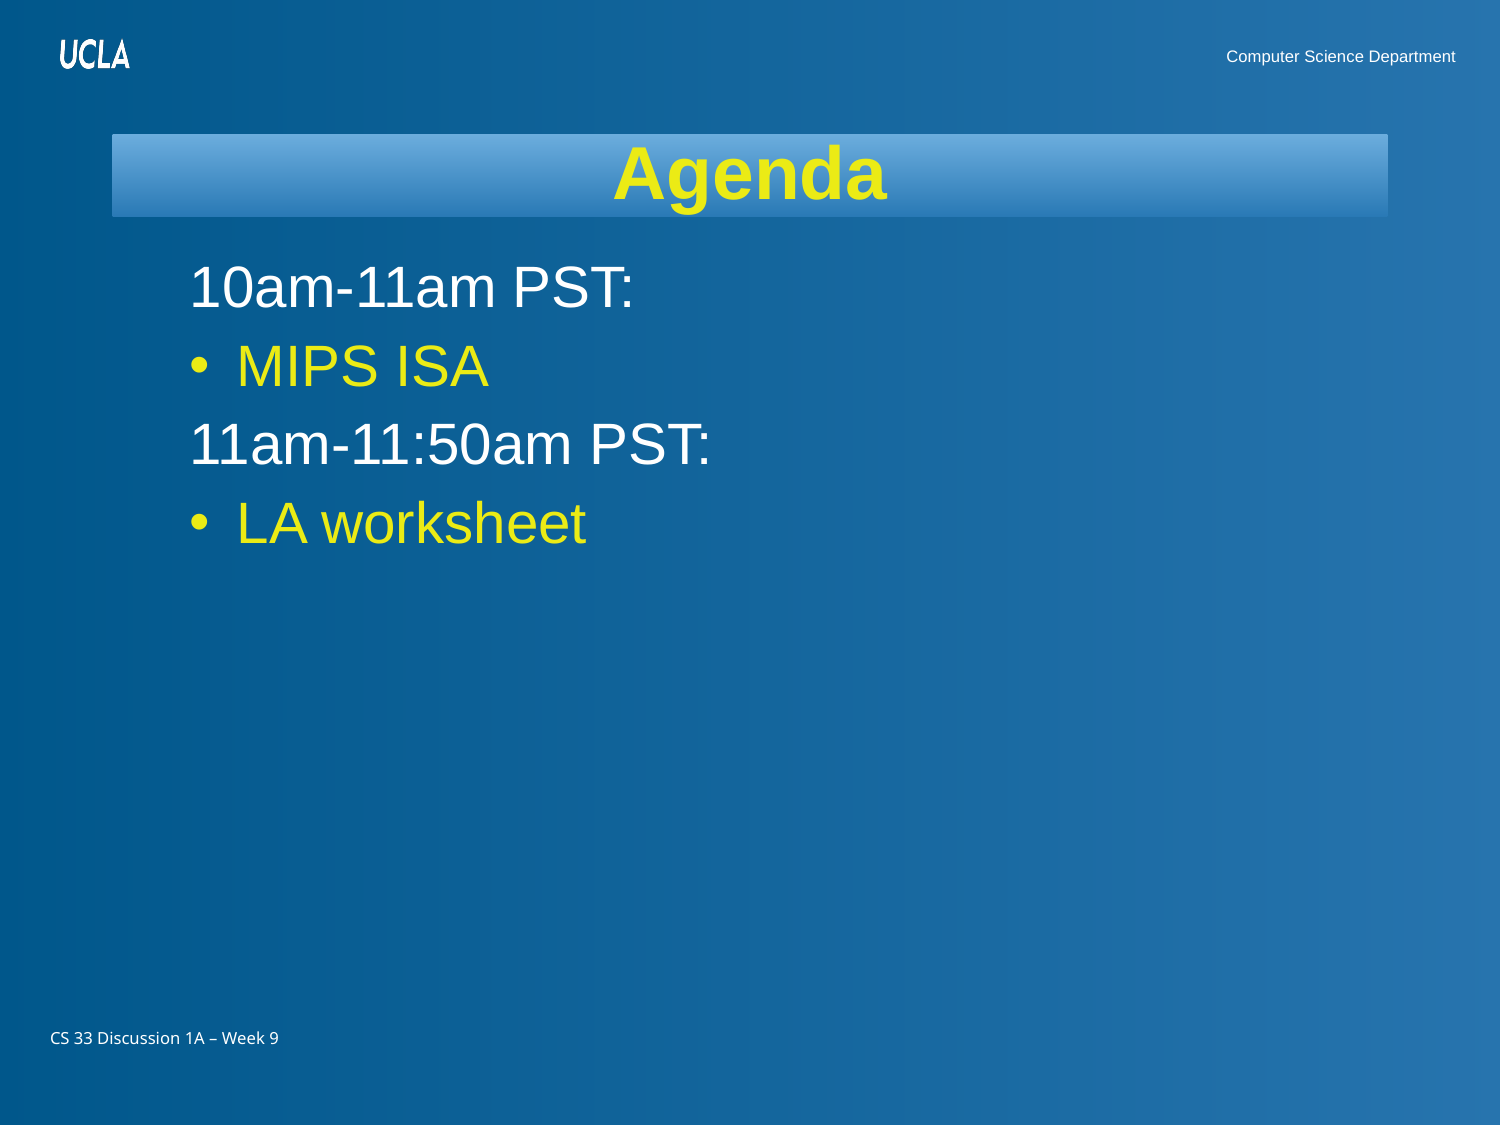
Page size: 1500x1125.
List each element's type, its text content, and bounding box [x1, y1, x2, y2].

picture [60, 38, 130, 69]
subtitle 10am-11am PST: MIPS ISA 11am-11:50am PST: LA worksheet [174, 249, 1425, 571]
title Agenda [112, 134, 1388, 217]
